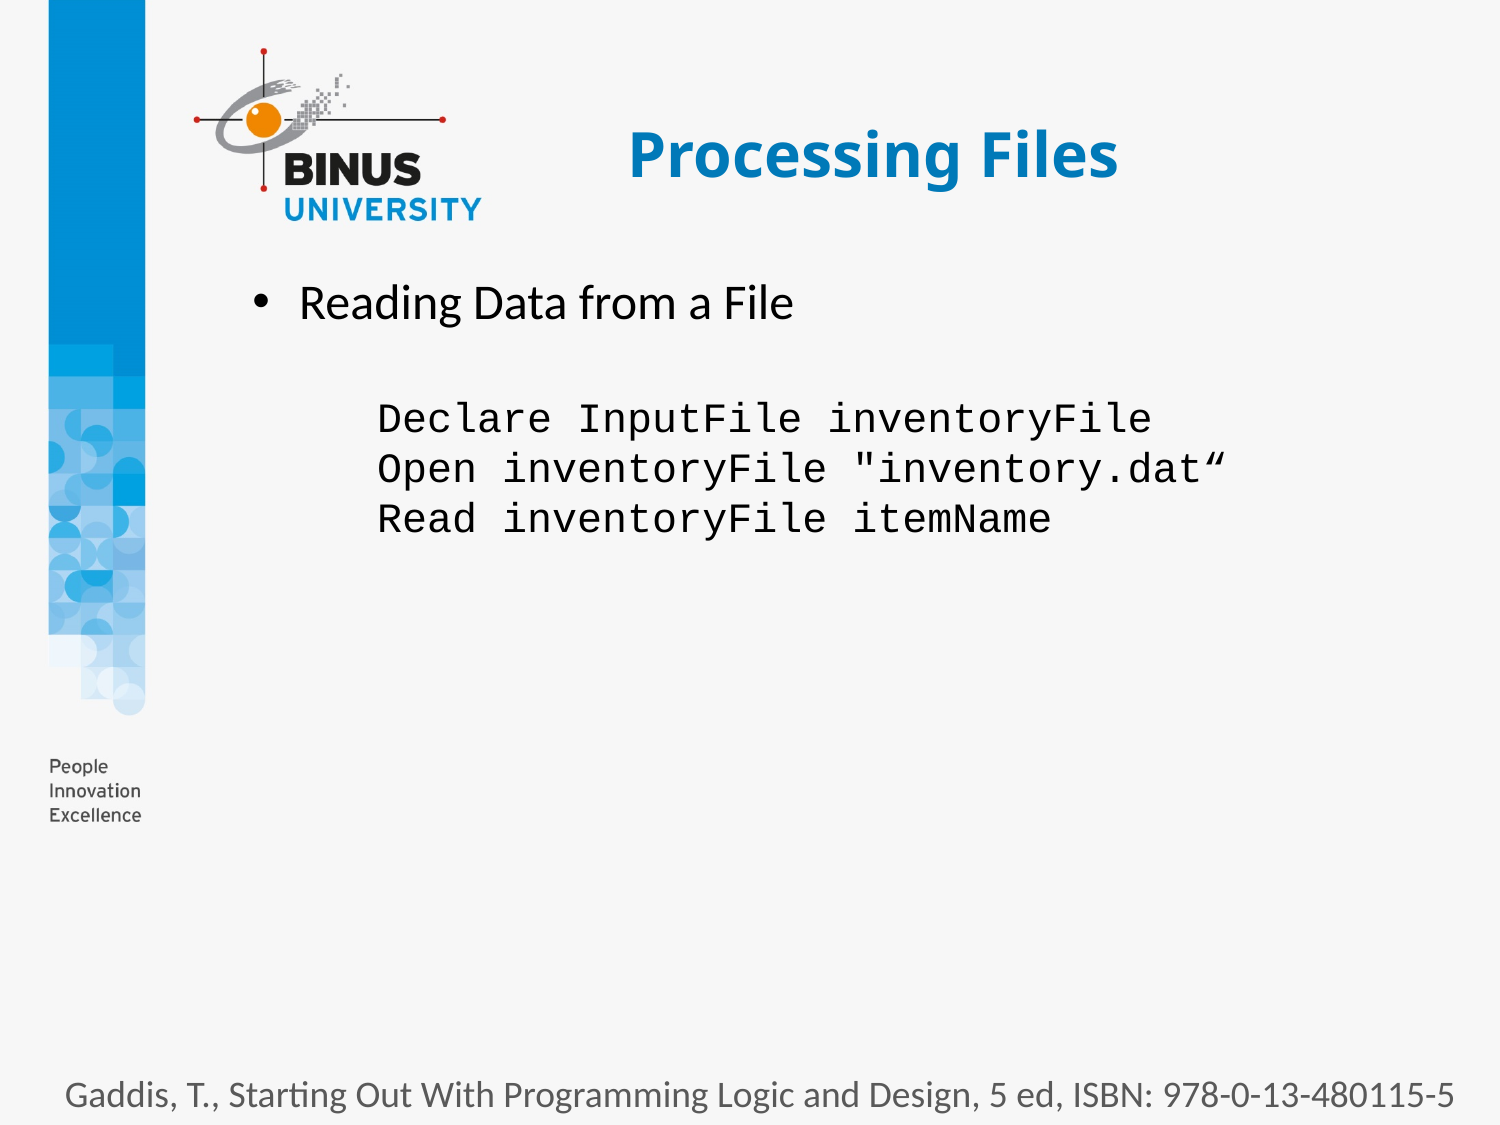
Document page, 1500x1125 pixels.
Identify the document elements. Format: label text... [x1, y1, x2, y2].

text_box Declare InputFile inventoryFile Open inventoryFile "inventory.dat“ Read inventoryFile itemName [362, 383, 1250, 549]
text_box Reading Data from a File [237, 262, 988, 338]
title Processing Files [612, 87, 1438, 218]
text_box Gaddis, T., Starting Out With Programming Logic and Design, 5 ed, ISBN: 978-0-13-480115-5 [50, 1062, 1500, 1125]
picture [0, 0, 1500, 845]
